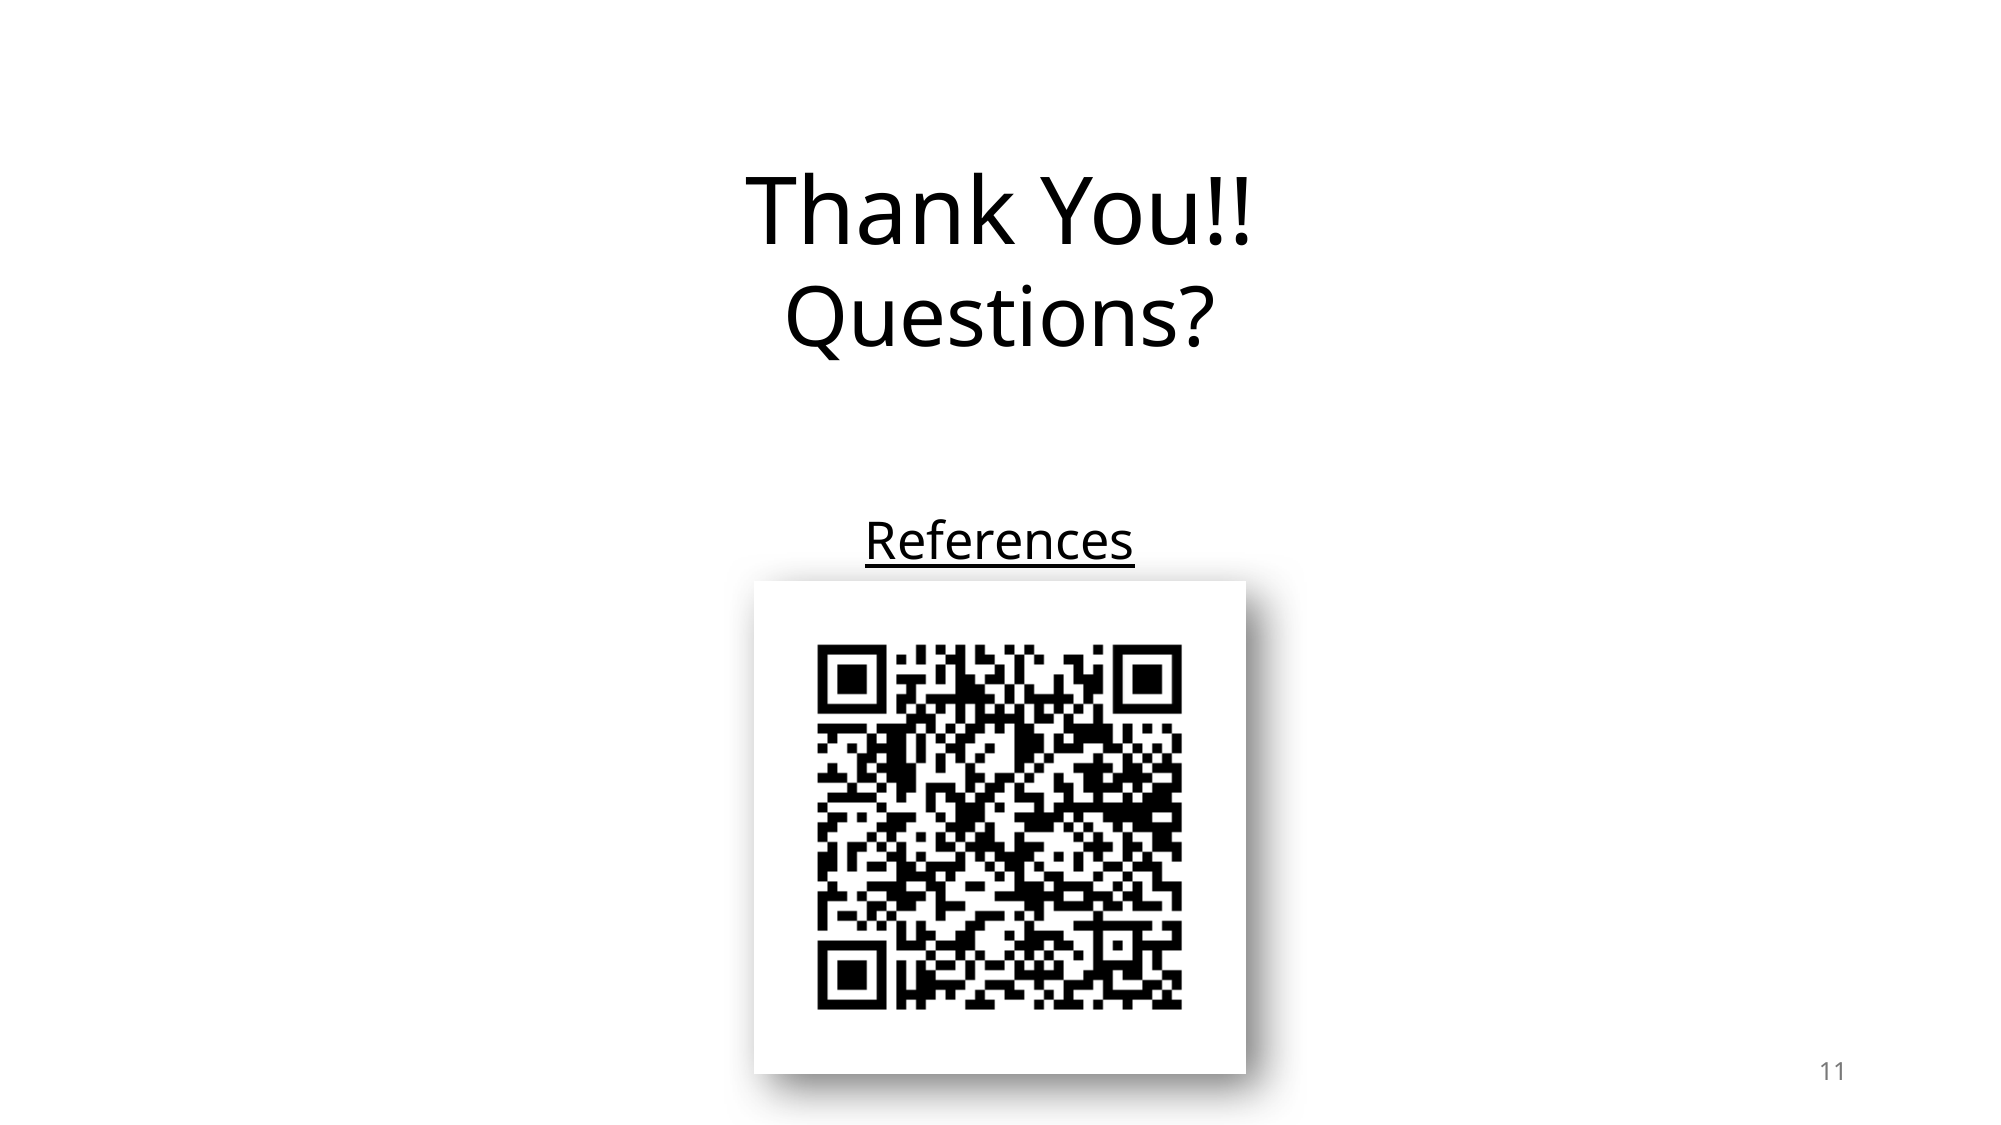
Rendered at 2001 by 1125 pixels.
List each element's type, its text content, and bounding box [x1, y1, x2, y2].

slide_number 11 [1412, 1042, 1863, 1103]
title References [137, 434, 1863, 652]
picture [753, 581, 1247, 1074]
text_box Thank You!! Questions? [583, 143, 1417, 371]
